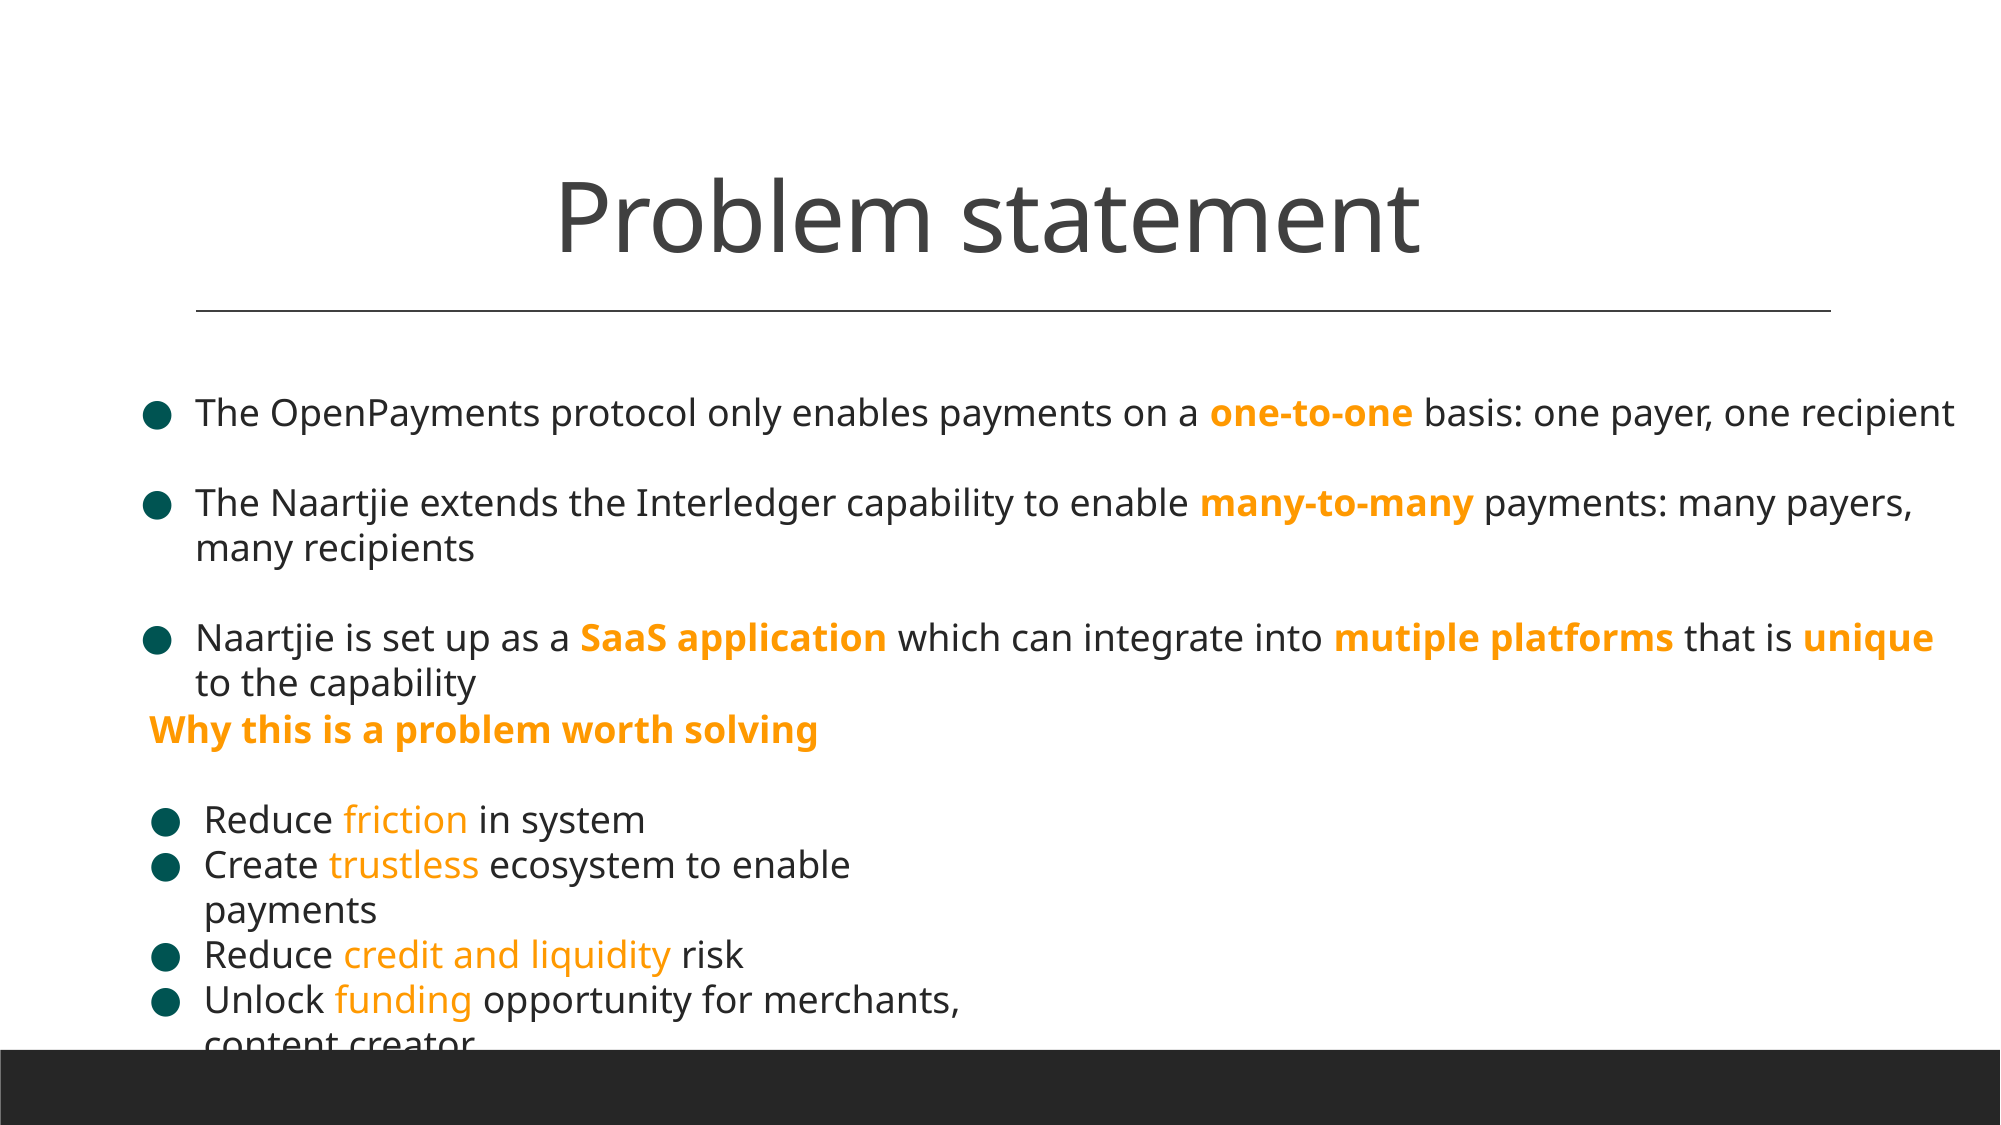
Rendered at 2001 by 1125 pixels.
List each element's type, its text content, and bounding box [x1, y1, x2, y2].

title Problem statement [174, 43, 1825, 282]
text_box The OpenPayments protocol only enables payments on a one-to-one basis: one payer, one recipient The Naartjie extends the Interledger capability to enable many-to-many payments: many payers, many recipients Naartjie is set up as a SaaS application which can integrate into mutiple platforms that is unique to the capability [105, 373, 1987, 563]
text_box Why this is a problem worth solving Reduce friction in system Create trustless ecosystem to enable payments Reduce credit and liquidity risk Unlock funding opportunity for merchants, content creator [113, 698, 1041, 1074]
